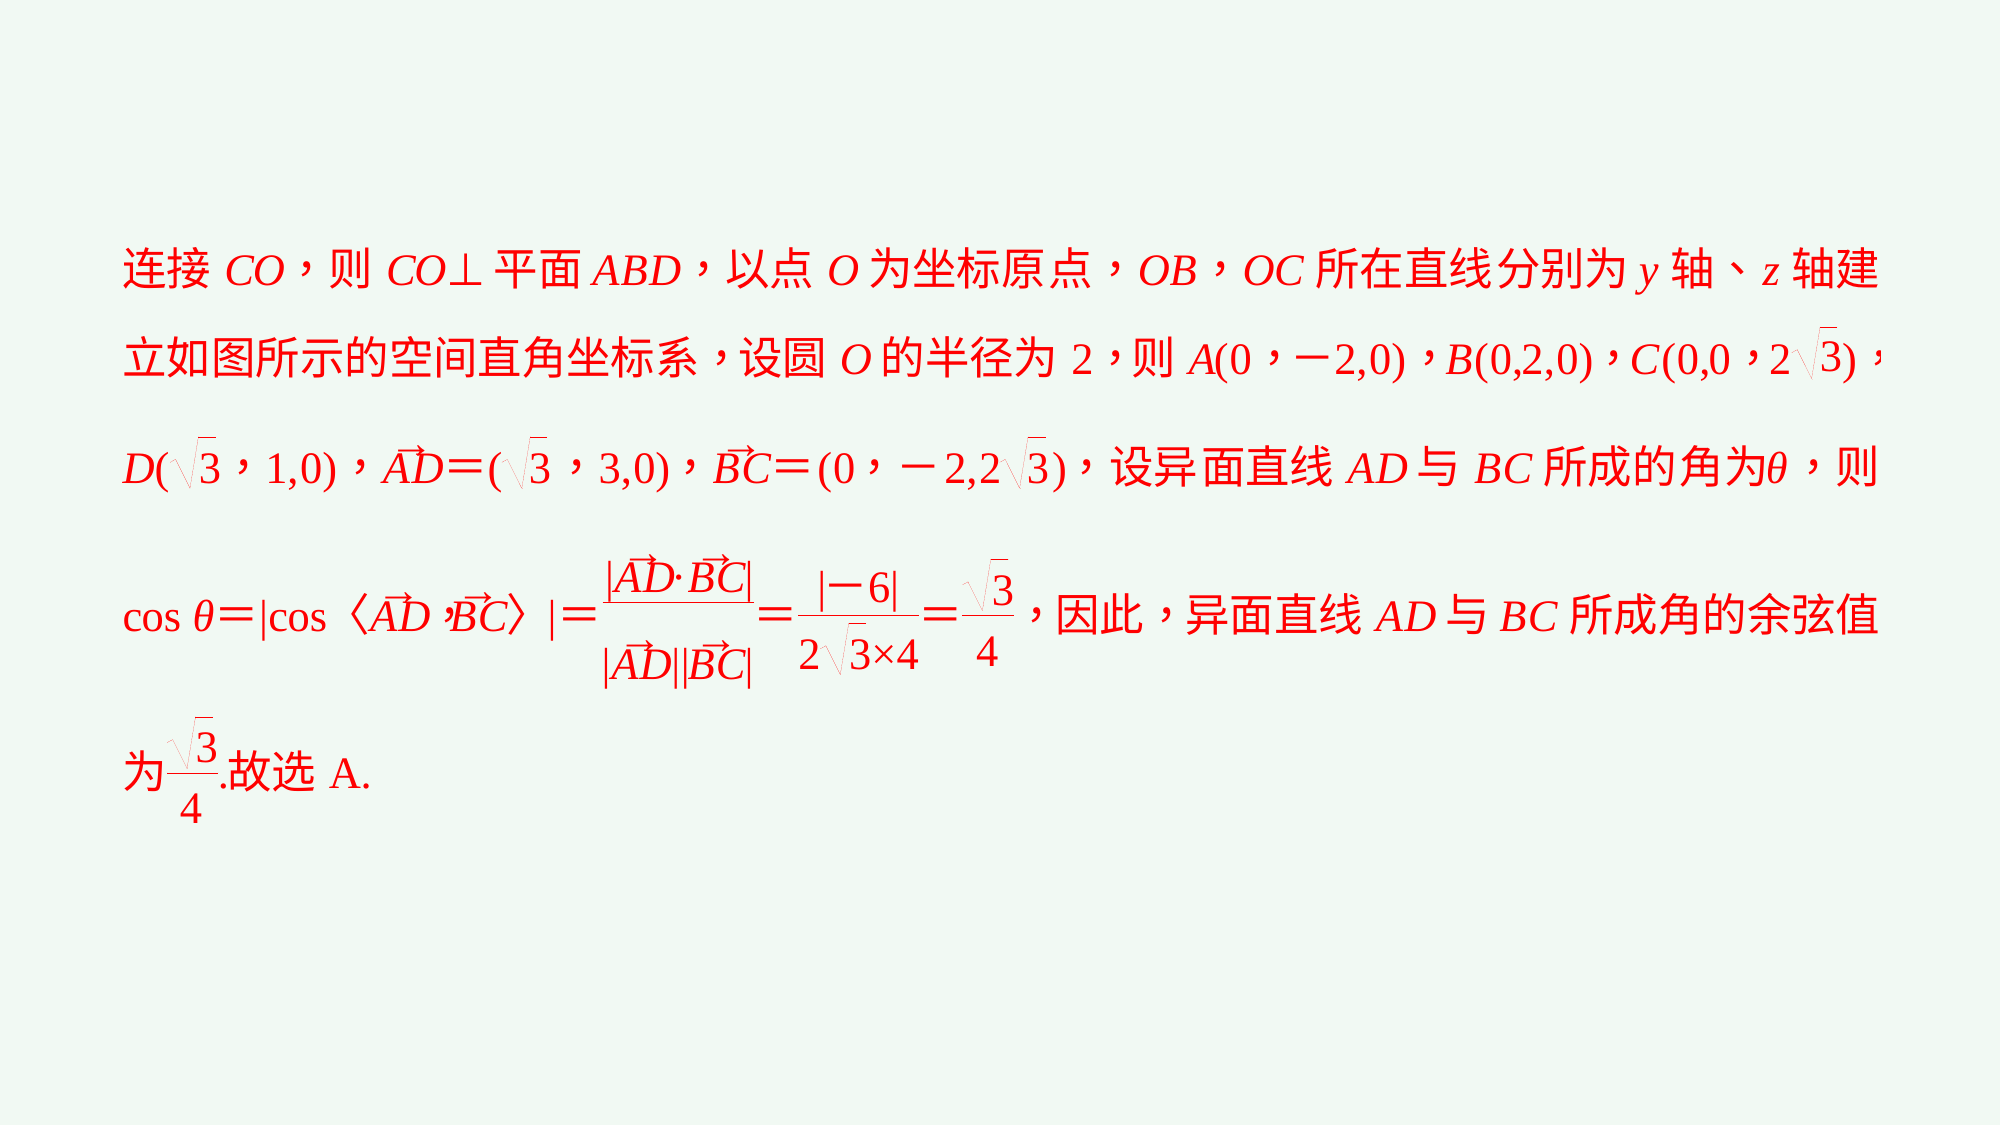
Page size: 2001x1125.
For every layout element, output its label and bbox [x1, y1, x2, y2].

text_box [122, 239, 1881, 865]
